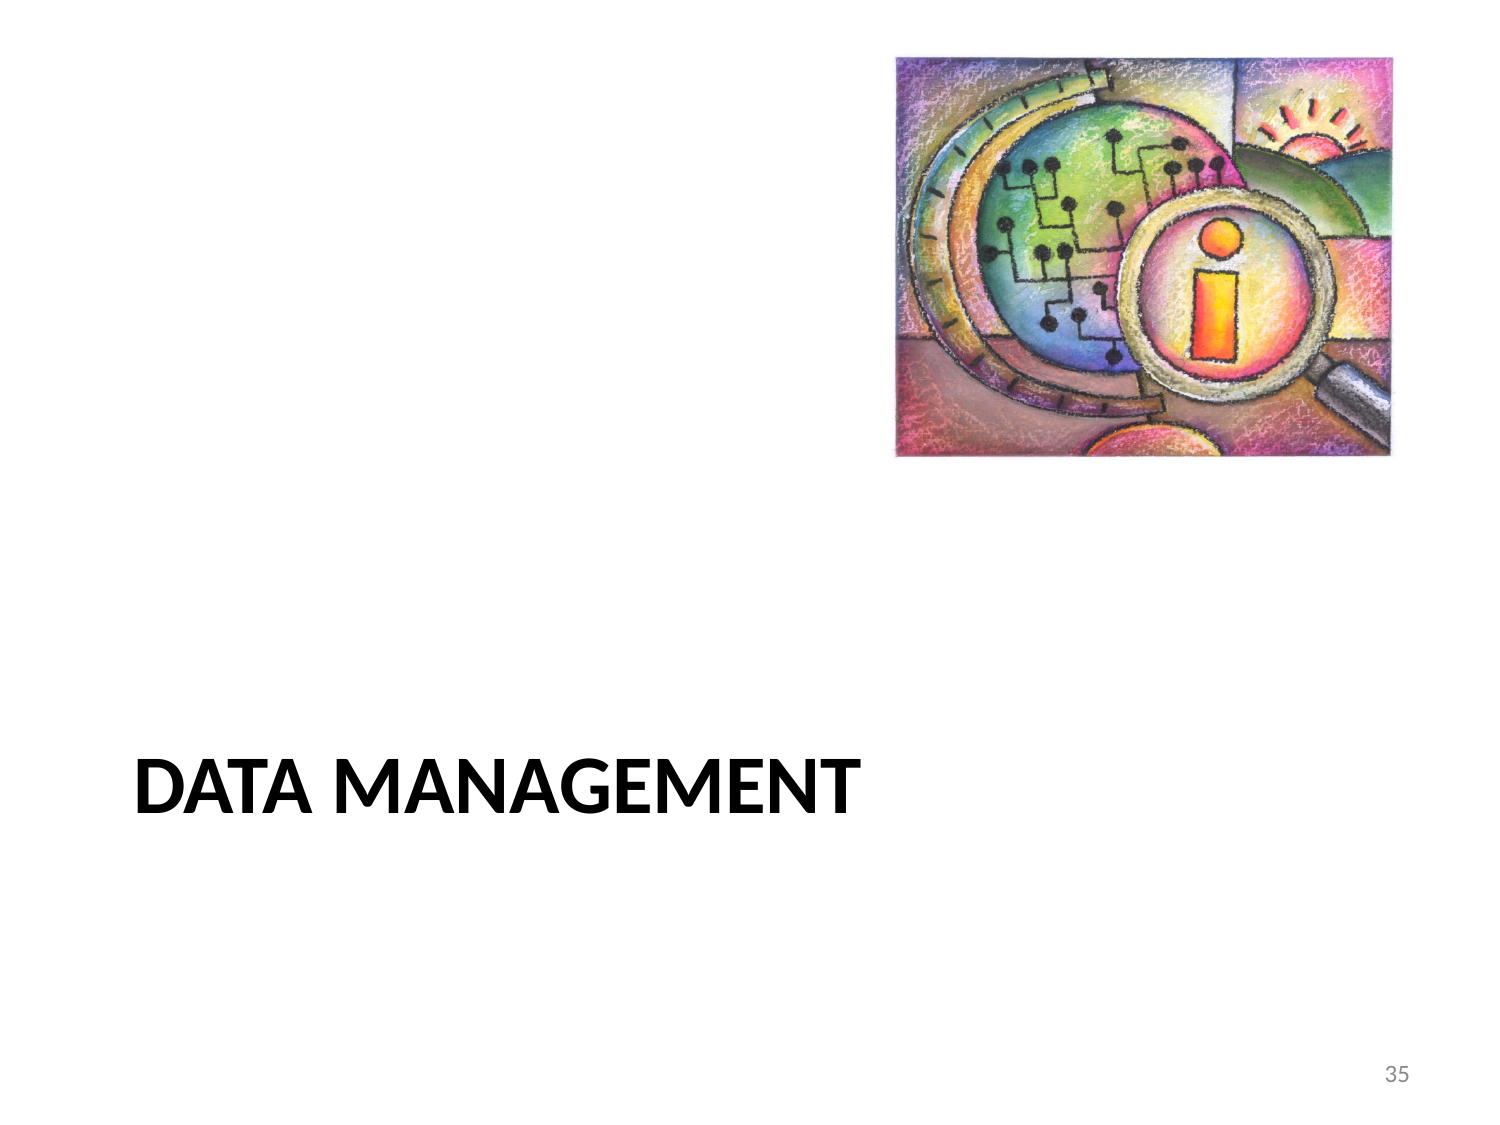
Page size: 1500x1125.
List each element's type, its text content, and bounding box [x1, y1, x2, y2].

title Data management [118, 722, 1394, 947]
picture [887, 49, 1400, 465]
slide_number 61 [1074, 1042, 1425, 1103]
